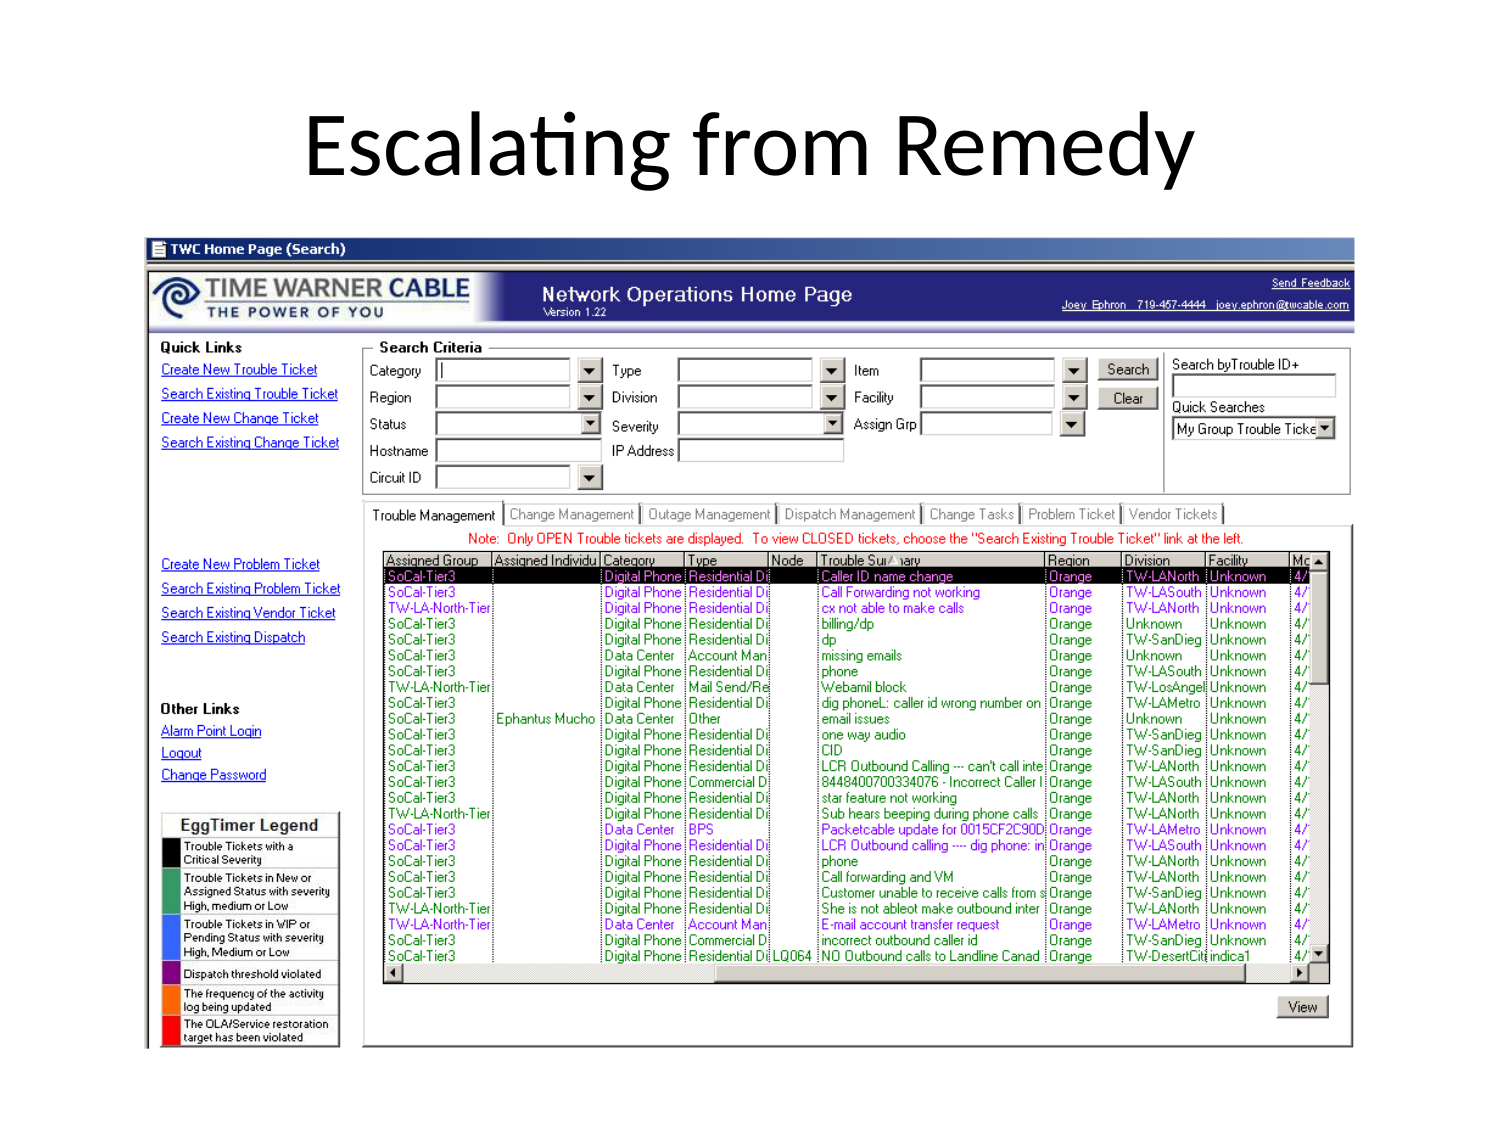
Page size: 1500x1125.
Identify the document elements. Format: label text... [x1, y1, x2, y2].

title Escalating from Remedy [75, 45, 1425, 233]
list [143, 237, 1357, 1051]
